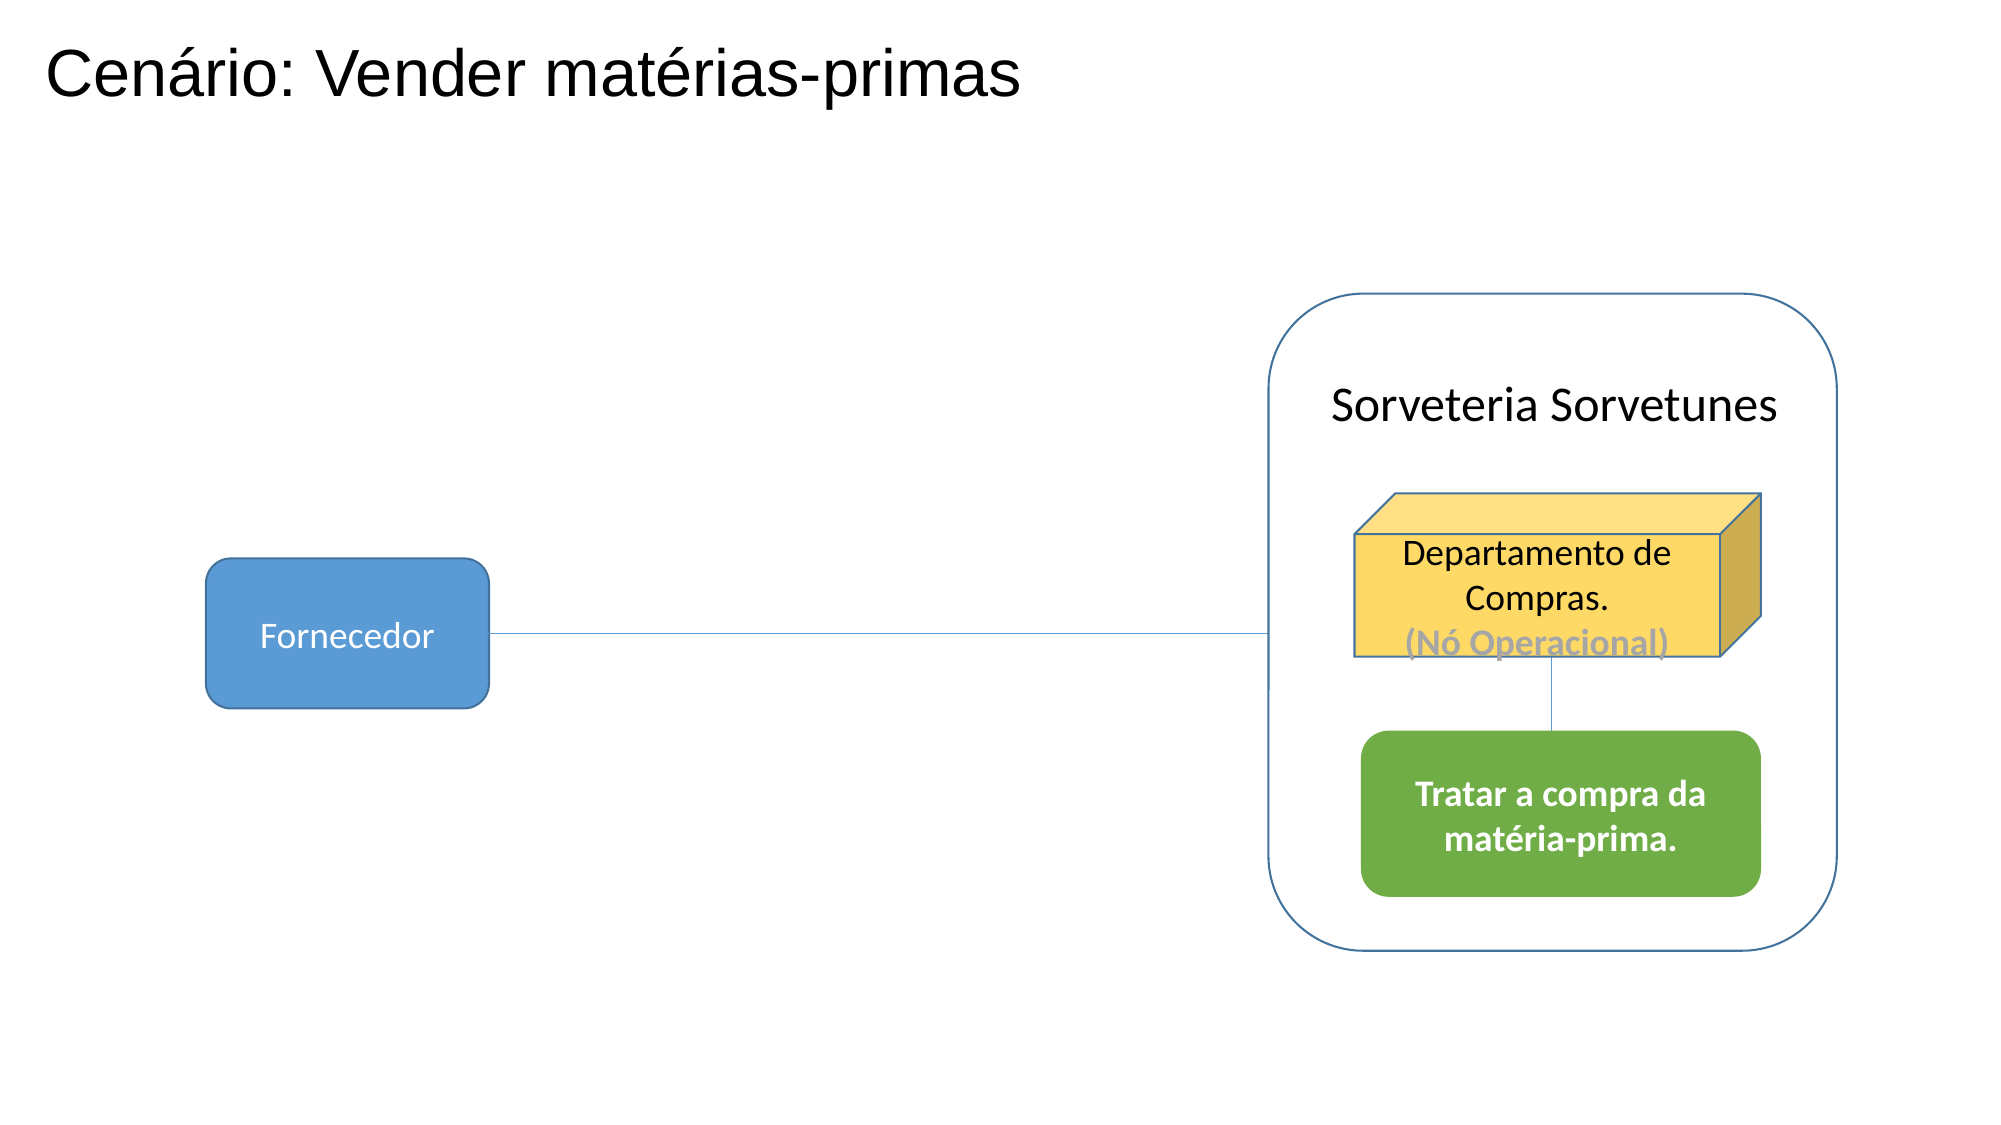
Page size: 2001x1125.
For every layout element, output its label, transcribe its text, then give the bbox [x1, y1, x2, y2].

text_box [1267, 378, 1838, 952]
text_box Sorveteria Sorvetunes [1268, 363, 1840, 439]
text_box [1270, 292, 1835, 363]
text_box Fornecedor [204, 557, 491, 710]
text_box Tratar a compra da matéria-prima. [1360, 730, 1762, 897]
text_box Departamento de Compras. (Nó Operacional) [1353, 492, 1762, 658]
text_box Cenário: Vender matérias-primas [30, 22, 1052, 117]
